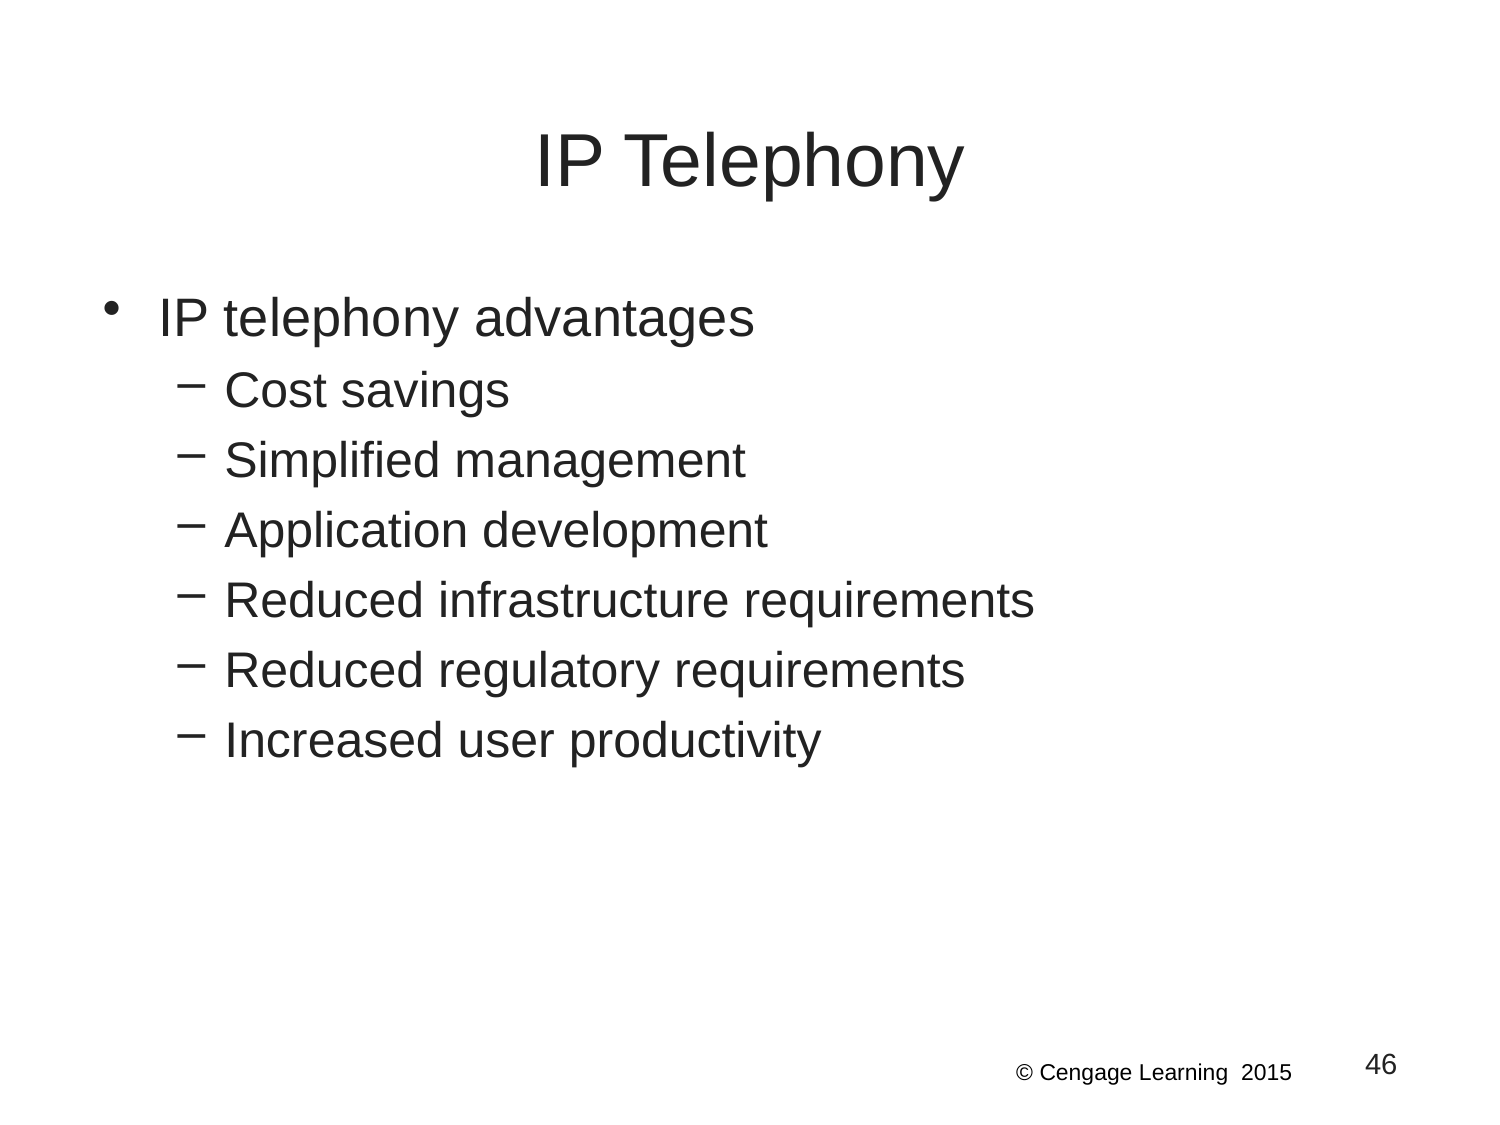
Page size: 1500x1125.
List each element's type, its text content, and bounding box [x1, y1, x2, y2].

list IP telephony advantages Cost savings Simplified management Application development Reduced infrastructure requirements Reduced regulatory requirements Increased user productivity [87, 275, 1413, 1025]
slide_number 46 [1324, 1037, 1413, 1101]
title IP Telephony [87, 62, 1413, 250]
